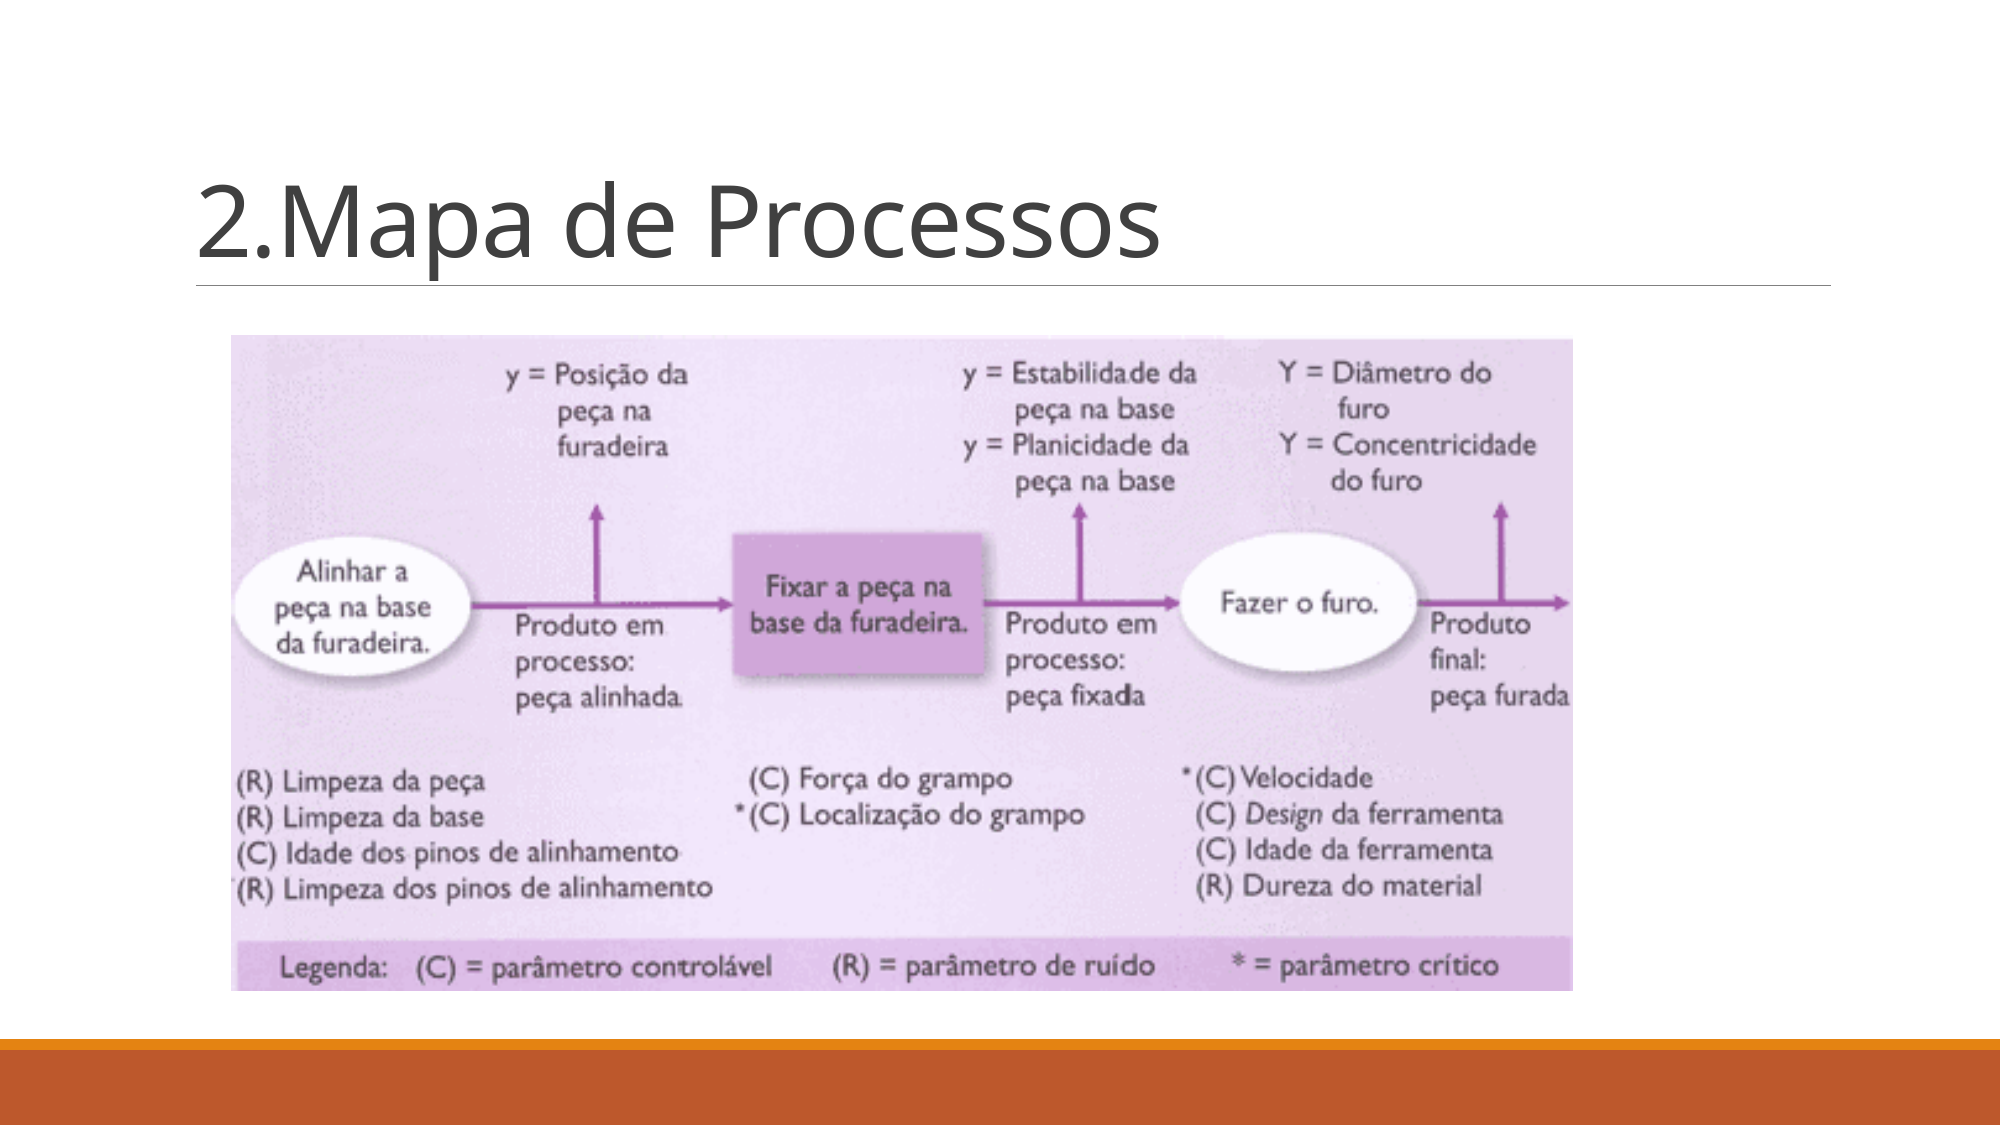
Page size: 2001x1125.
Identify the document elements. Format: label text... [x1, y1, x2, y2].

title 2.Mapa de Processos [180, 47, 1830, 285]
picture [230, 335, 1574, 992]
